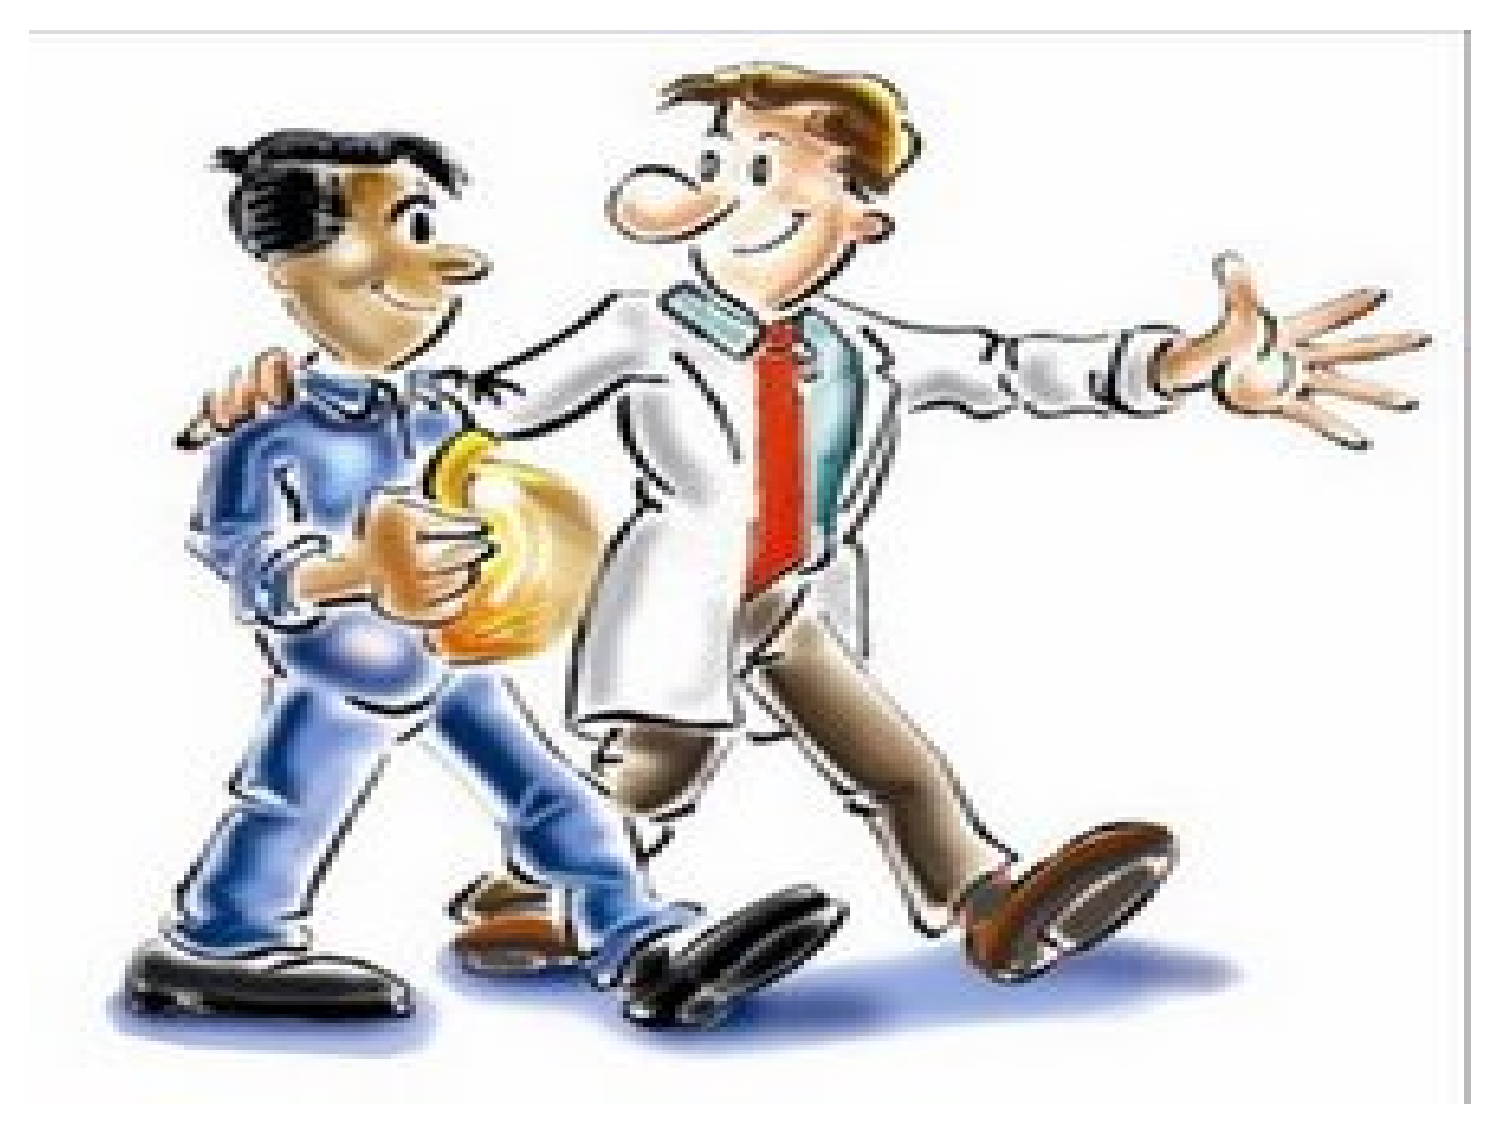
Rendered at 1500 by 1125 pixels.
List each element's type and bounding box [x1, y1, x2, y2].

list [29, 30, 1471, 1105]
